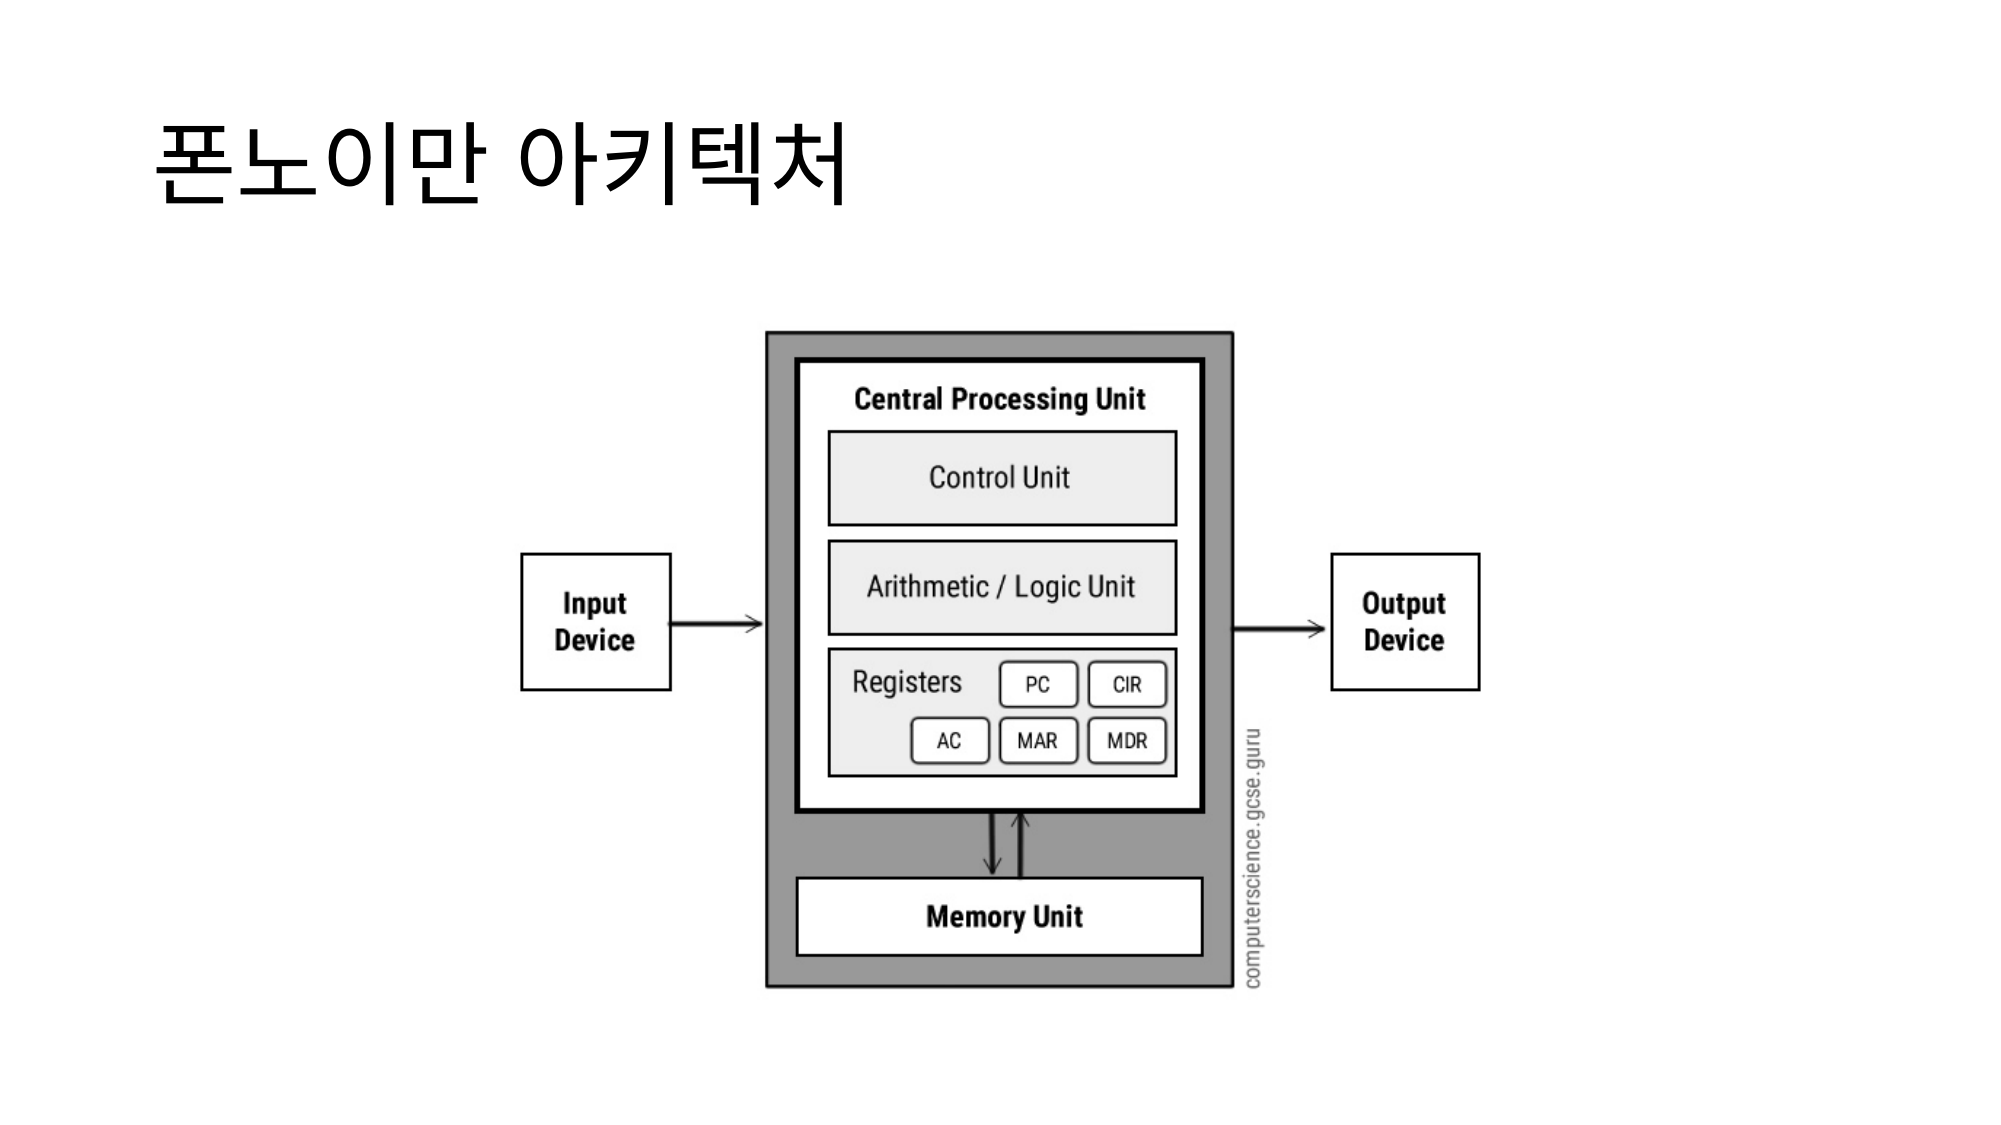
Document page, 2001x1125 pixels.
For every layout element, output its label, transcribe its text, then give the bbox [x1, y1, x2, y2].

title 폰노이만 아키텍처 [137, 59, 1863, 278]
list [490, 299, 1510, 1014]
